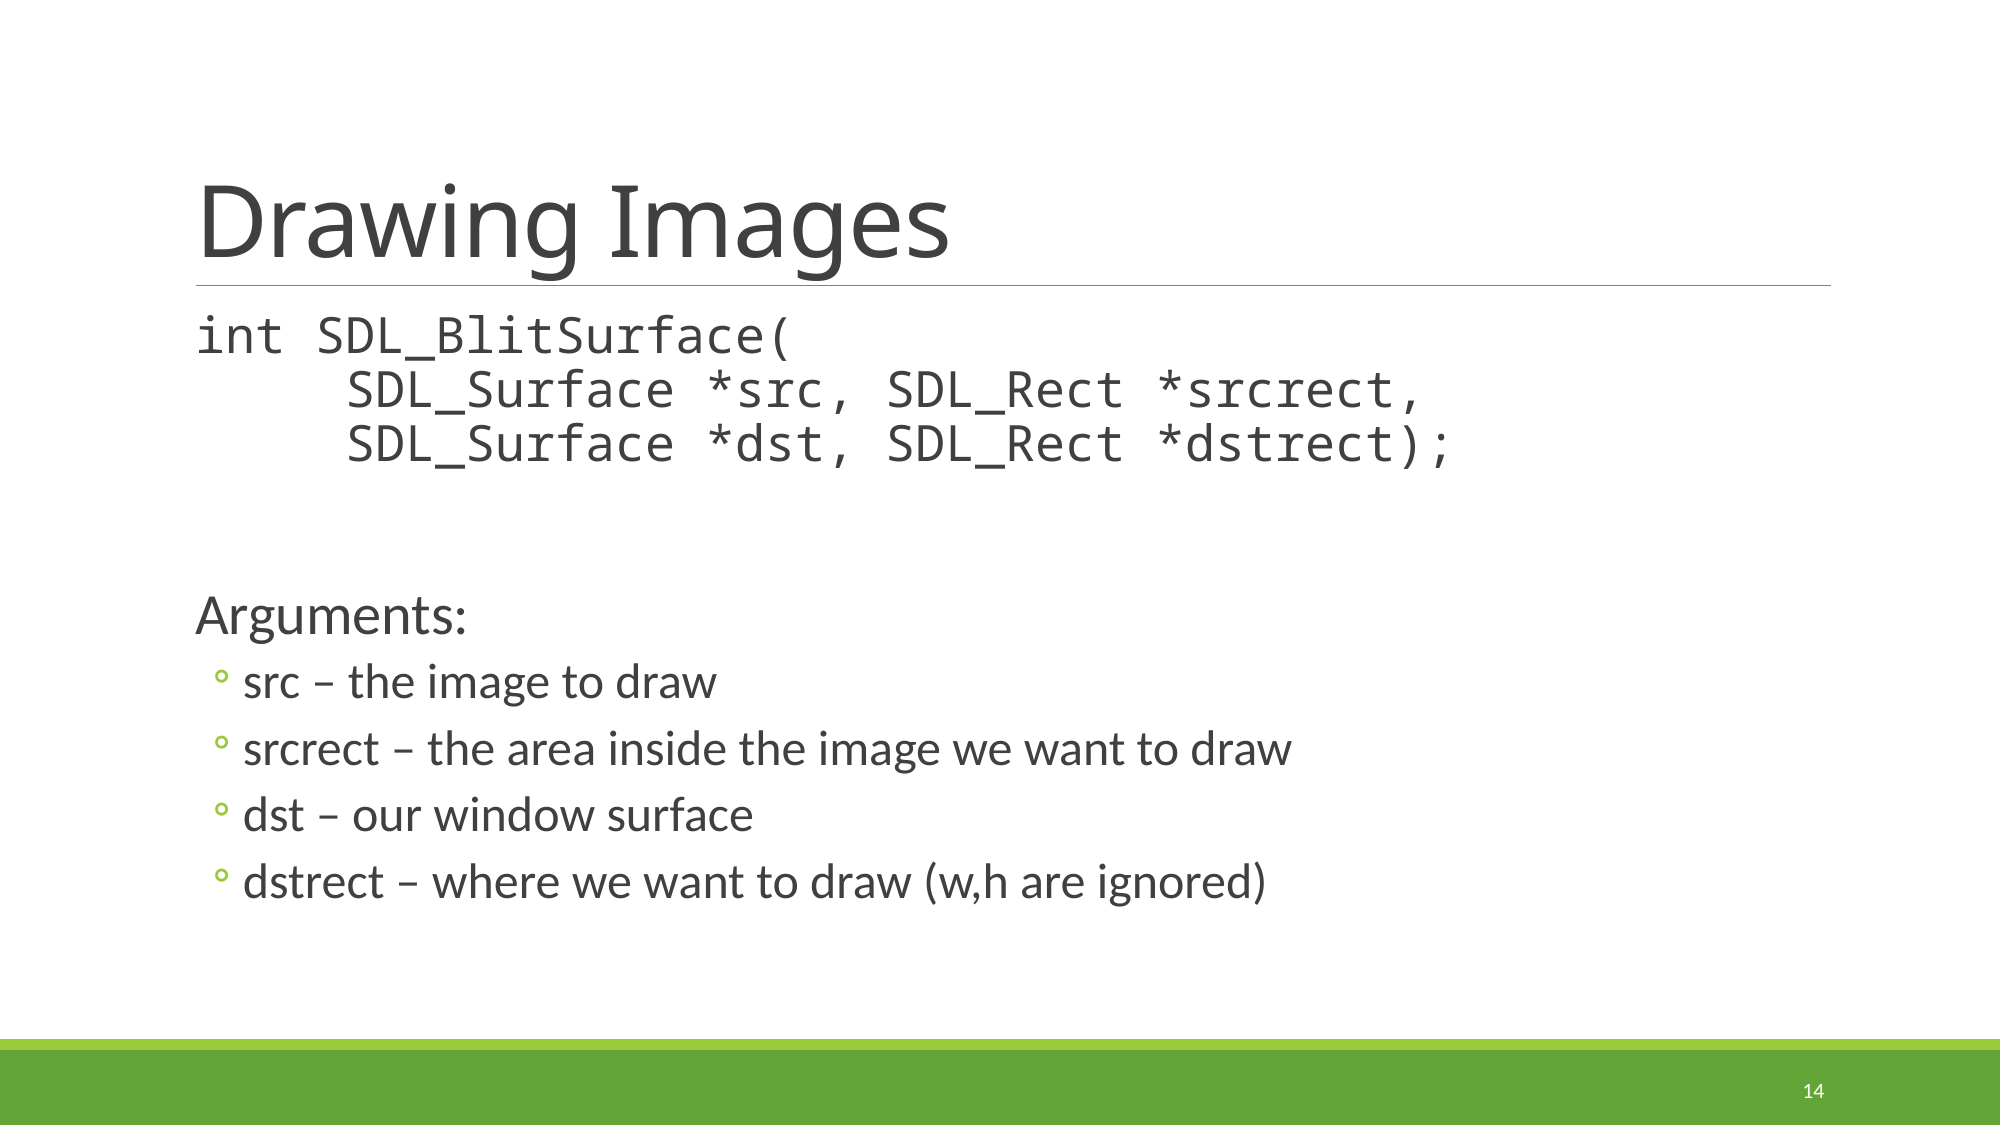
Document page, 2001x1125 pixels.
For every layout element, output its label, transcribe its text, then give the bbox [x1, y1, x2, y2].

title Drawing Images [180, 47, 1830, 285]
slide_number 14 [1624, 1059, 1840, 1120]
list int SDL_BlitSurface( SDL_Surface *src, SDL_Rect *srcrect, SDL_Surface *dst, SDL_Rect *dstrect); Arguments: src – the image to draw srcrect – the area inside the image we want to draw dst – our window surface dstrect – where we want to draw (w,h are ignored) [180, 302, 1830, 963]
